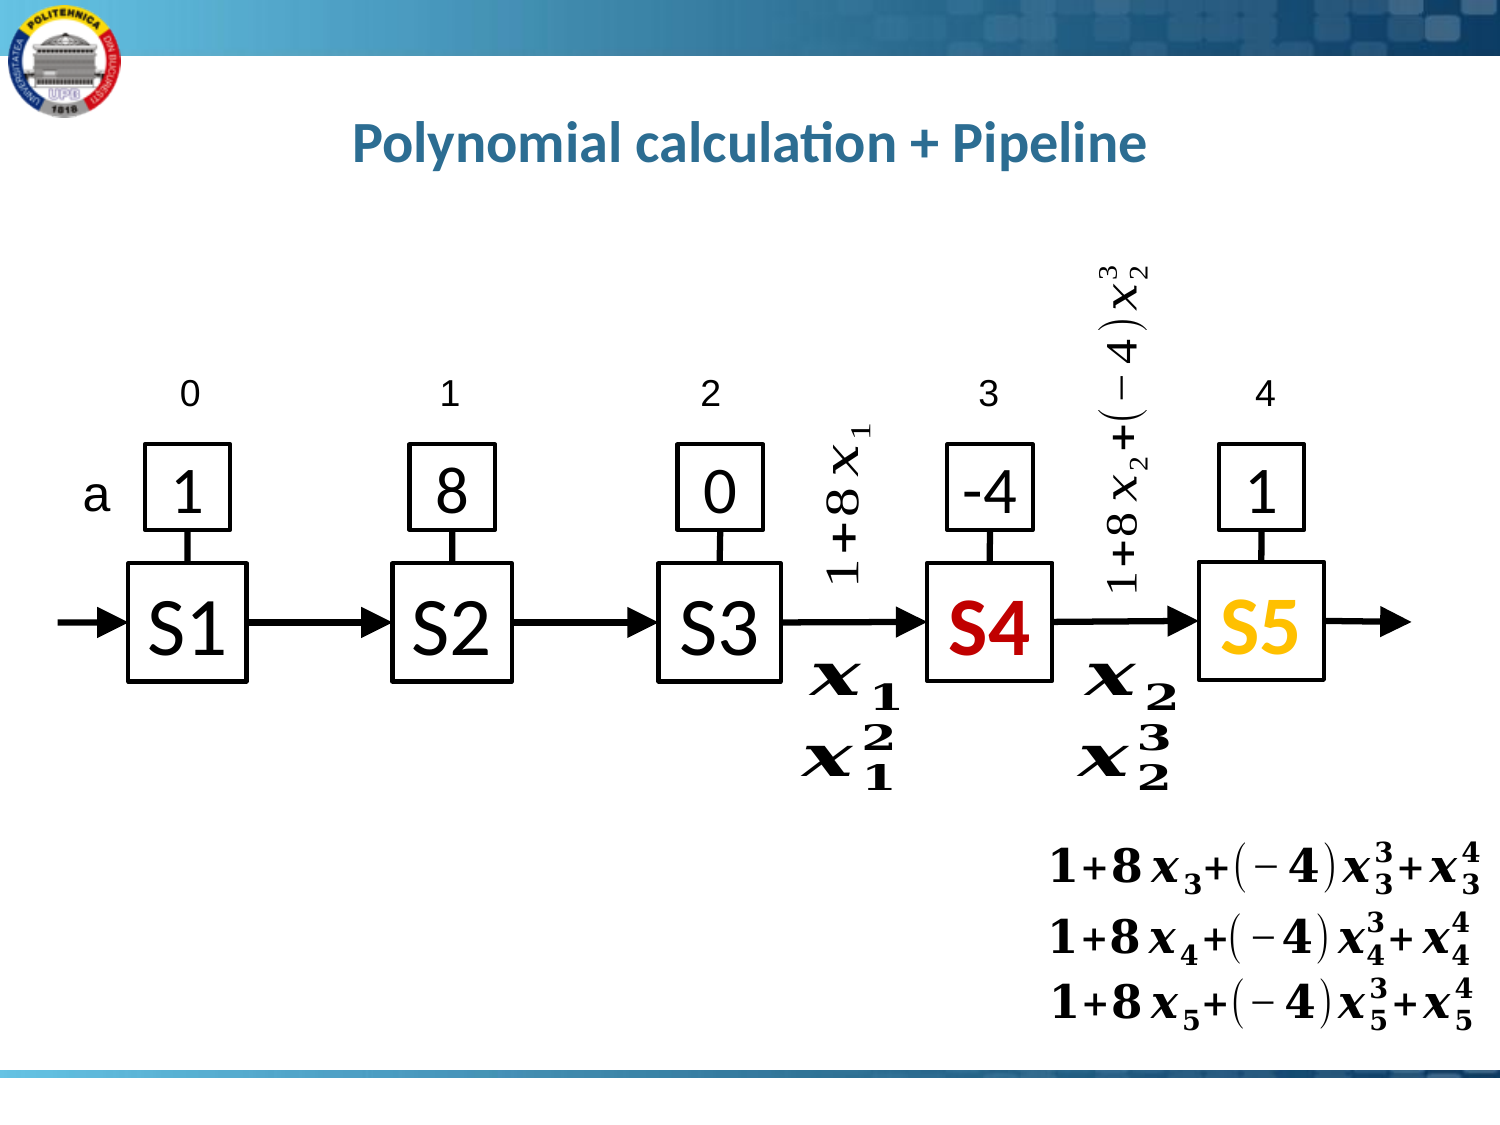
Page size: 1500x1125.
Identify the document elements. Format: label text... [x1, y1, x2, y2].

text_box S1 [126, 561, 249, 684]
text_box S5 [1197, 560, 1326, 682]
text_box 8 [407, 442, 497, 532]
text_box a [68, 454, 126, 529]
picture [0, 0, 1500, 118]
text_box S4 [925, 561, 1054, 683]
text_box 0 [165, 361, 216, 422]
text_box 0 [675, 442, 765, 532]
text_box S3 [656, 561, 783, 684]
text_box S2 [390, 561, 514, 684]
text_box 1 [143, 442, 232, 532]
title Polynomial calculation + Pipeline [51, 102, 1449, 178]
text_box 1 [1217, 442, 1306, 532]
text_box -4 [945, 442, 1035, 532]
text_box 1 [424, 361, 476, 422]
text_box 4 [1240, 361, 1291, 422]
picture [0, 1070, 1500, 1078]
text_box 2 [685, 361, 737, 422]
text_box 3 [963, 361, 1015, 422]
